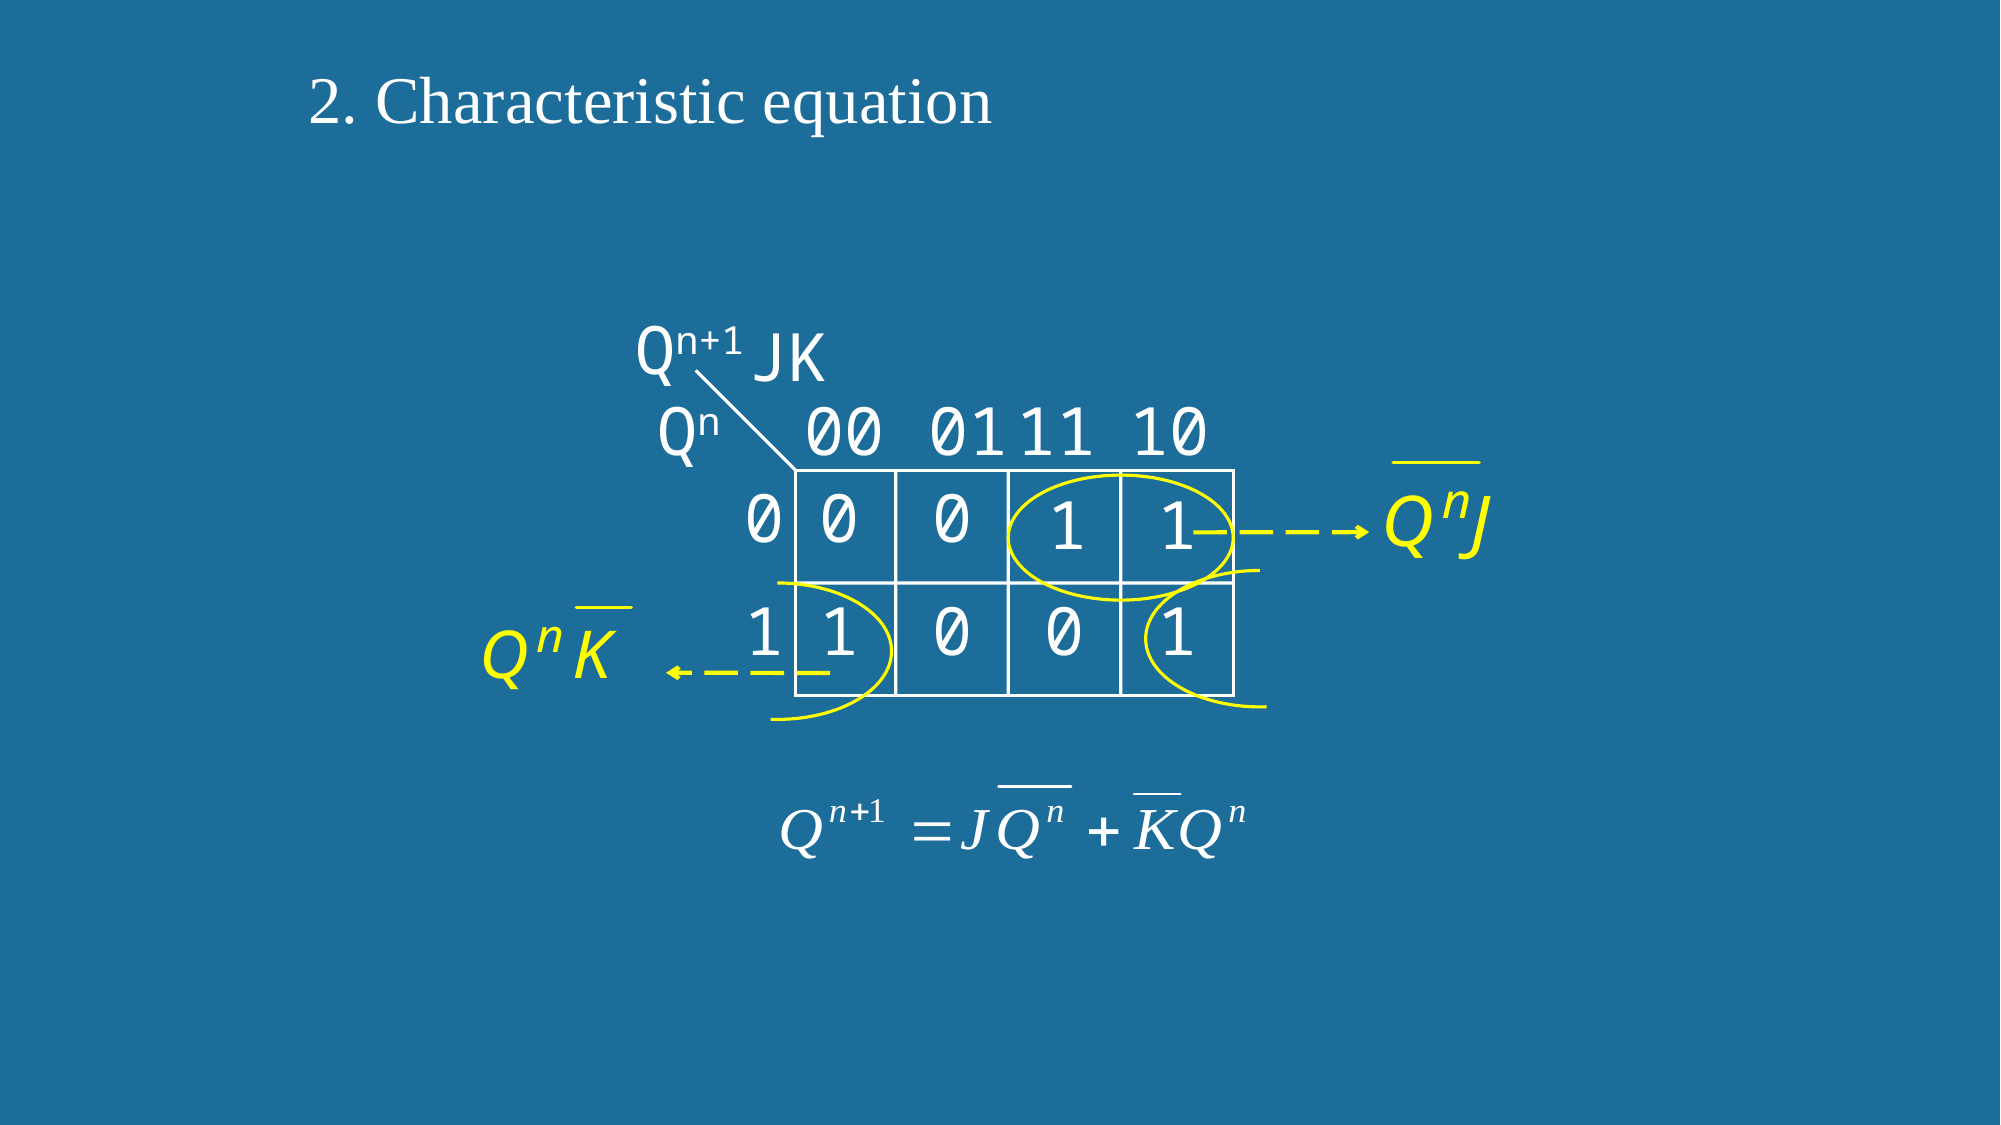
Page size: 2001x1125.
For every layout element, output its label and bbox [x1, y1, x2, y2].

text_box [770, 774, 1253, 872]
text_box [293, 49, 1010, 145]
text_box [478, 300, 1534, 720]
